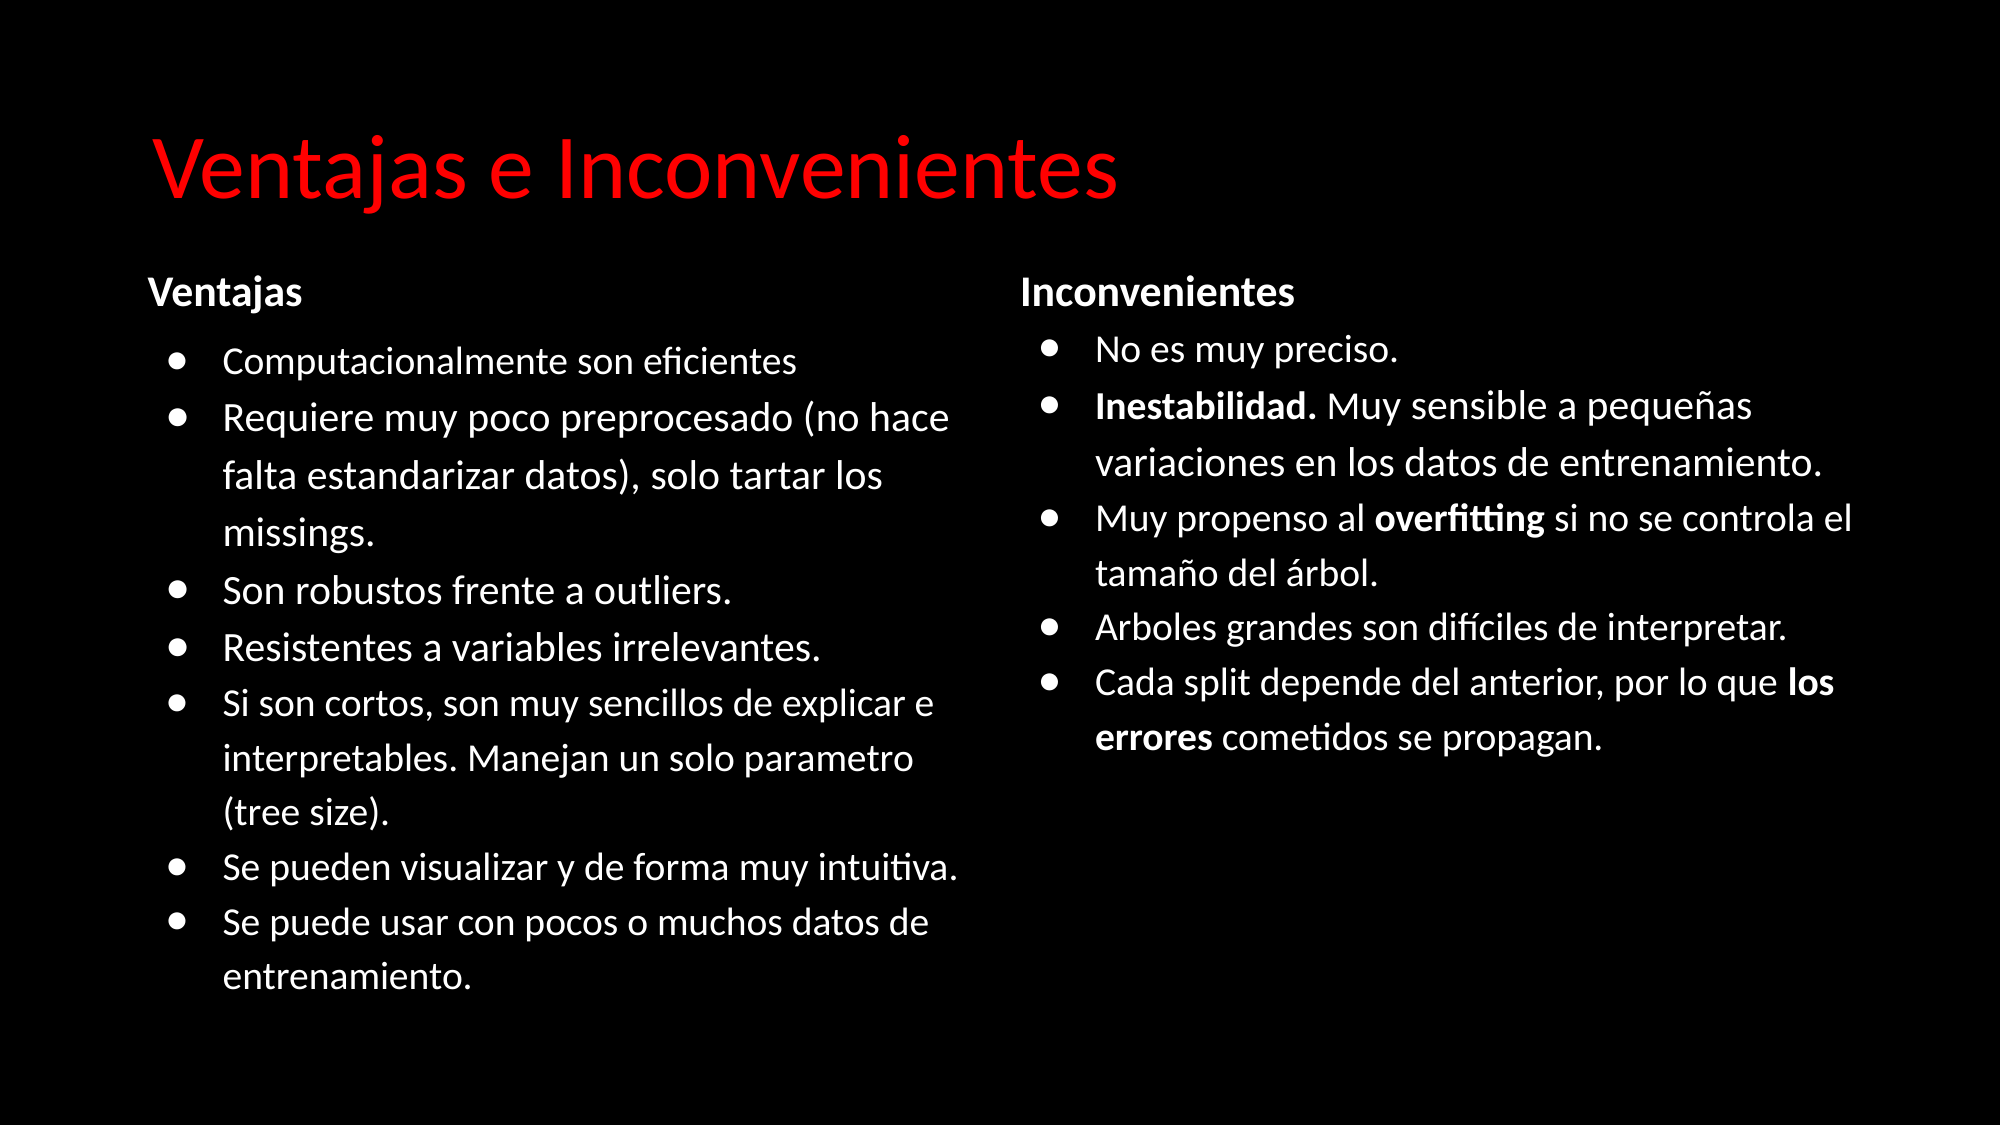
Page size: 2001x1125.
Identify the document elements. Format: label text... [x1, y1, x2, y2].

title Ventajas e Inconvenientes [137, 59, 1863, 278]
text_box Inconvenientes No es muy preciso. Inestabilidad. Muy sensible a pequeñas variaciones en los datos de entrenamiento. Muy propenso al overfitting si no se controla el tamaño del árbol. Arboles grandes son difíciles de interpretar. Cada split depende del anterior, por lo que los errores cometidos se propagan. [1004, 240, 1907, 820]
text_box Ventajas Computacionalmente son eficientes Requiere muy poco preprocesado (no hace falta estandarizar datos), solo tartar los missings. Son robustos frente a outliers. Resistentes a variables irrelevantes. Si son cortos, son muy sencillos de explicar e interpretables. Manejan un solo parametro (tree size). Se pueden visualizar y de forma muy intuitiva. Se puede usar con pocos o muchos datos de entrenamiento. [132, 240, 1000, 1066]
